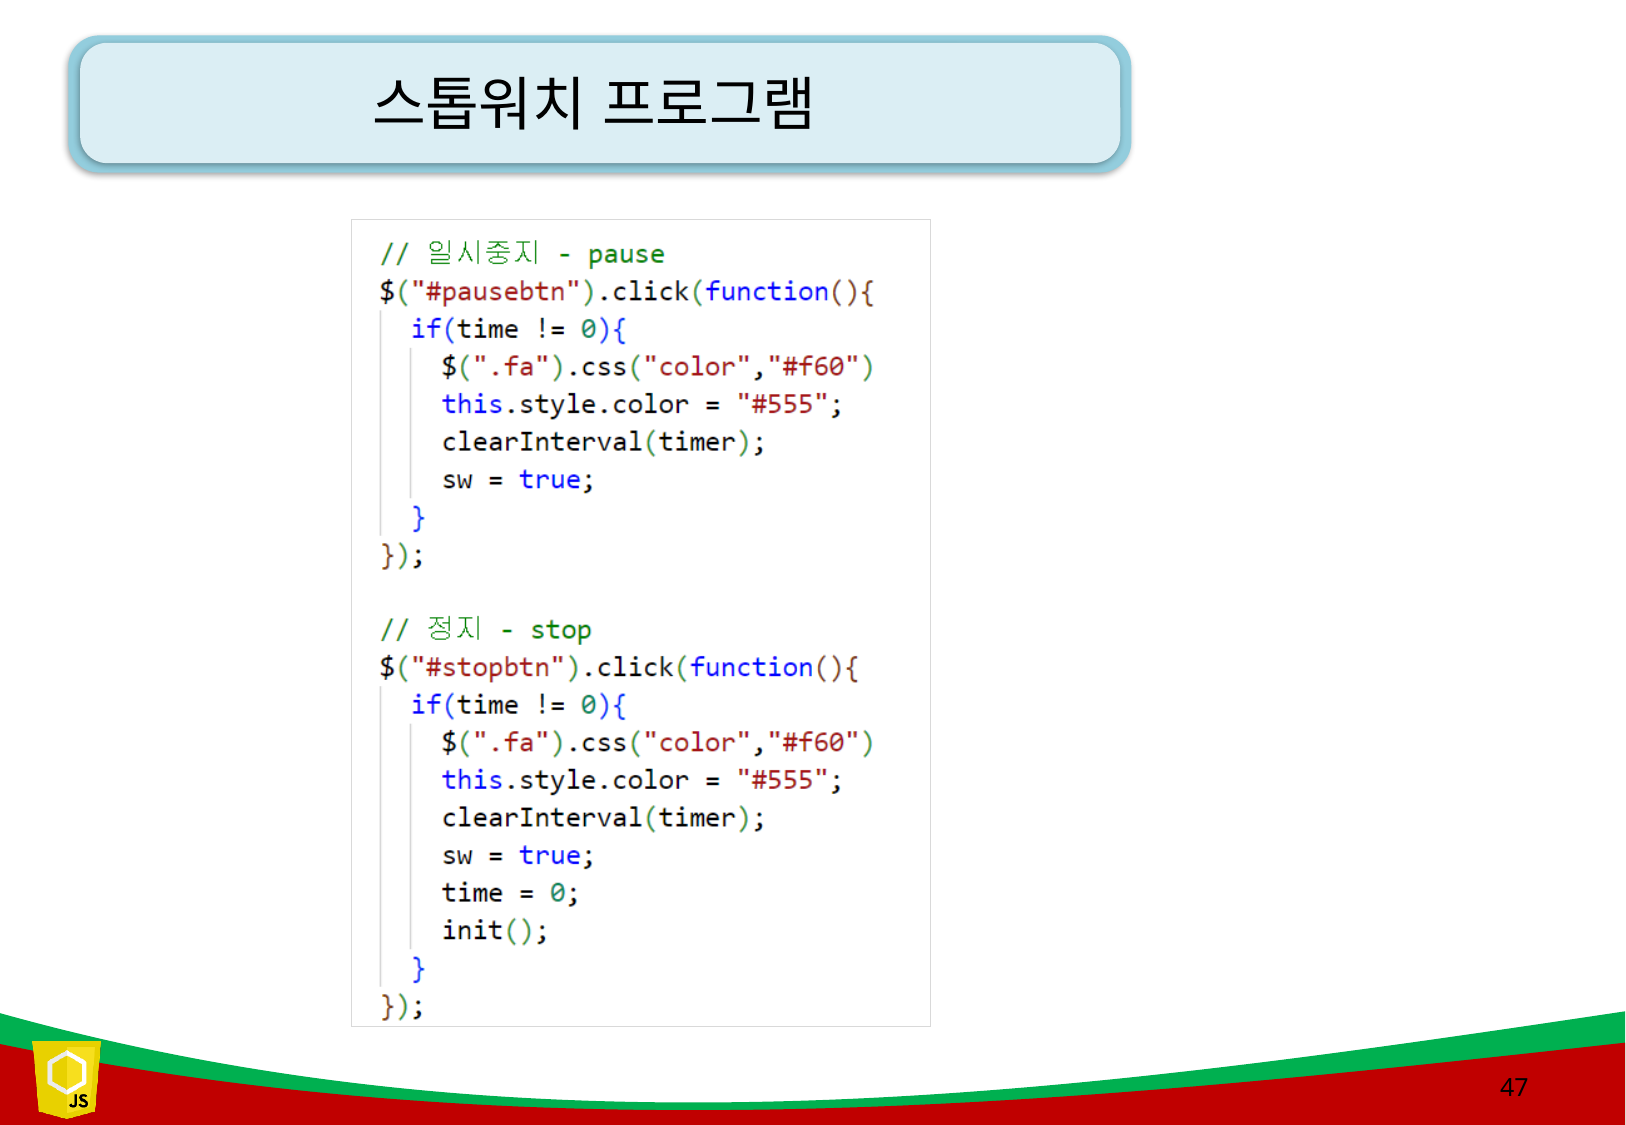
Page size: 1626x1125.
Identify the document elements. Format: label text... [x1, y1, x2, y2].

picture [32, 1041, 101, 1119]
title 스톱워치 프로그램 [68, 32, 1121, 173]
picture [351, 219, 931, 1027]
slide_number 47 [1452, 1058, 1544, 1119]
